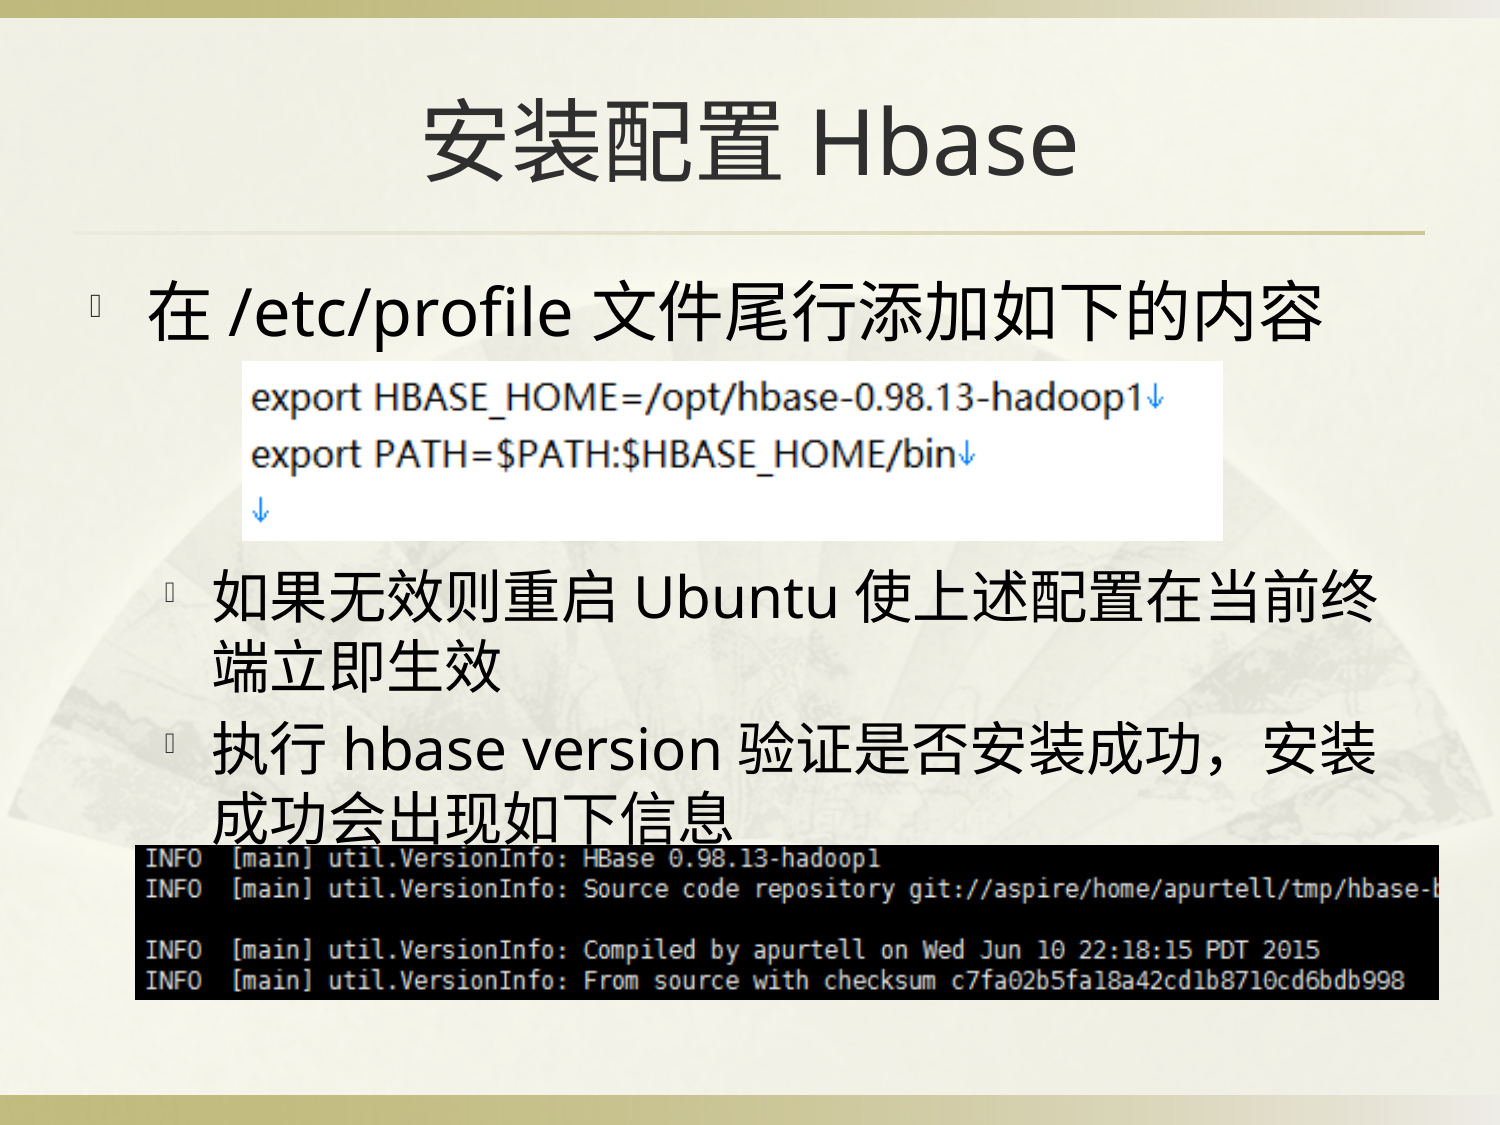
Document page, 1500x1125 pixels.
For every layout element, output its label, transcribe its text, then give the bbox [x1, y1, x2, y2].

picture [241, 361, 1223, 542]
picture [135, 845, 1440, 1000]
title 安装配置Hbase [75, 45, 1425, 233]
list 在/etc/profile文件尾行添加如下的内容 如果无效则重启Ubuntu使上述配置在当前终端立即生效 执行hbase version验证是否安装成功，安装成功会出现如下信息 [75, 262, 1425, 1032]
